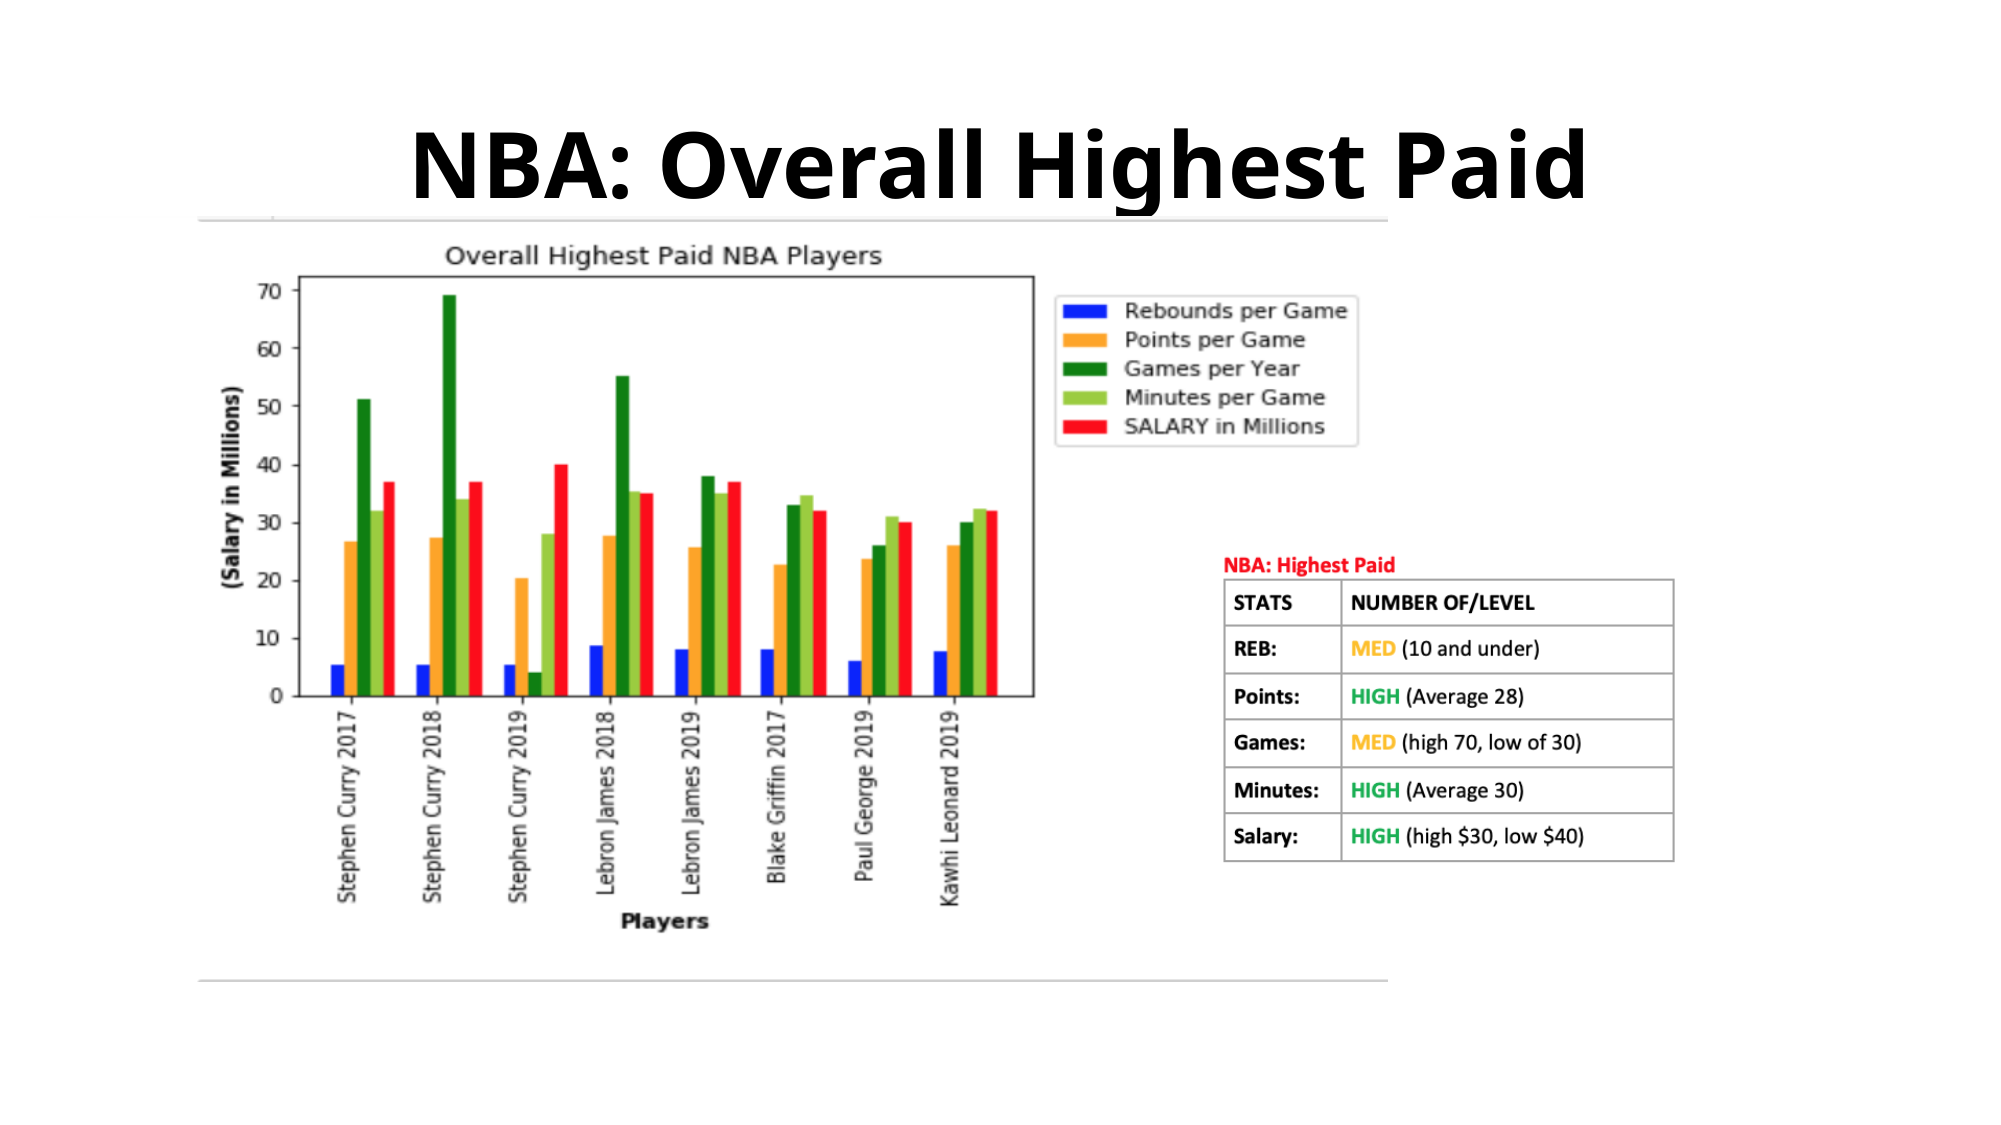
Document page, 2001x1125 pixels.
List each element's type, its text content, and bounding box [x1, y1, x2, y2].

title NBA: Overall Highest Paid [137, 59, 1863, 278]
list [29, 216, 1388, 983]
picture [1188, 538, 1706, 907]
